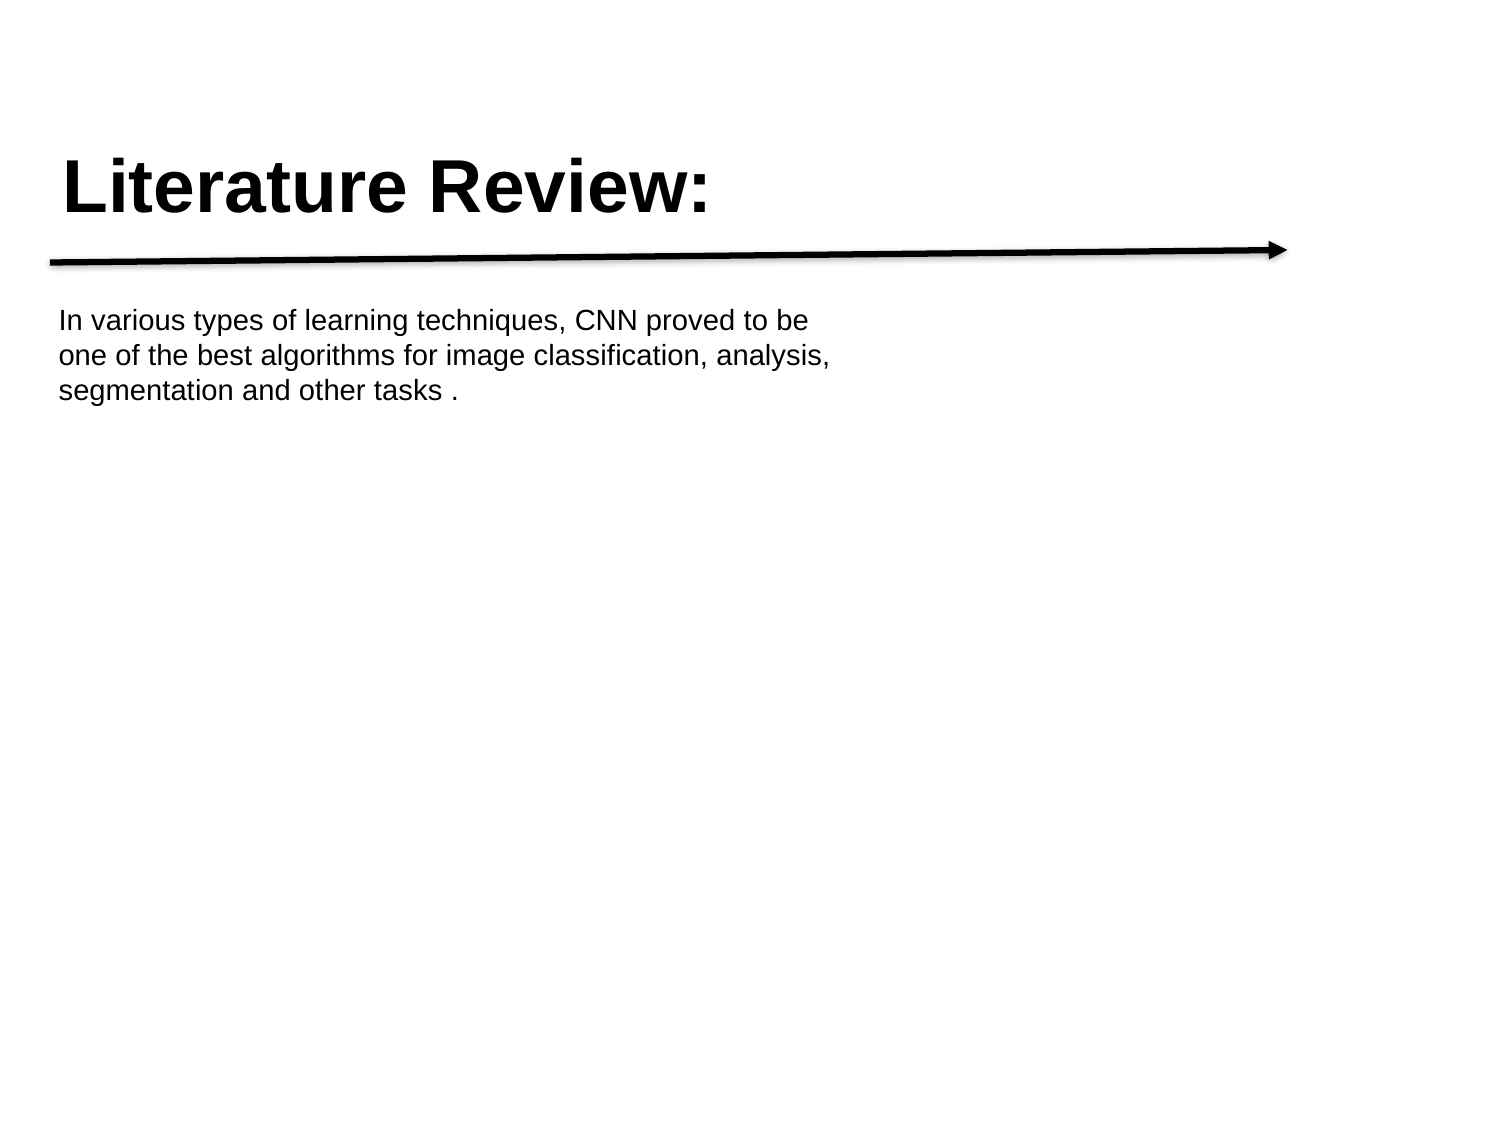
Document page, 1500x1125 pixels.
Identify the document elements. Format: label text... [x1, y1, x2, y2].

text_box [49, 249, 1288, 263]
text_box In various types of learning techniques, CNN proved to be one of the best algorithms for image classification, analysis, segmentation and other tasks . [43, 293, 1132, 414]
list Literature Review: [62, 137, 1175, 224]
